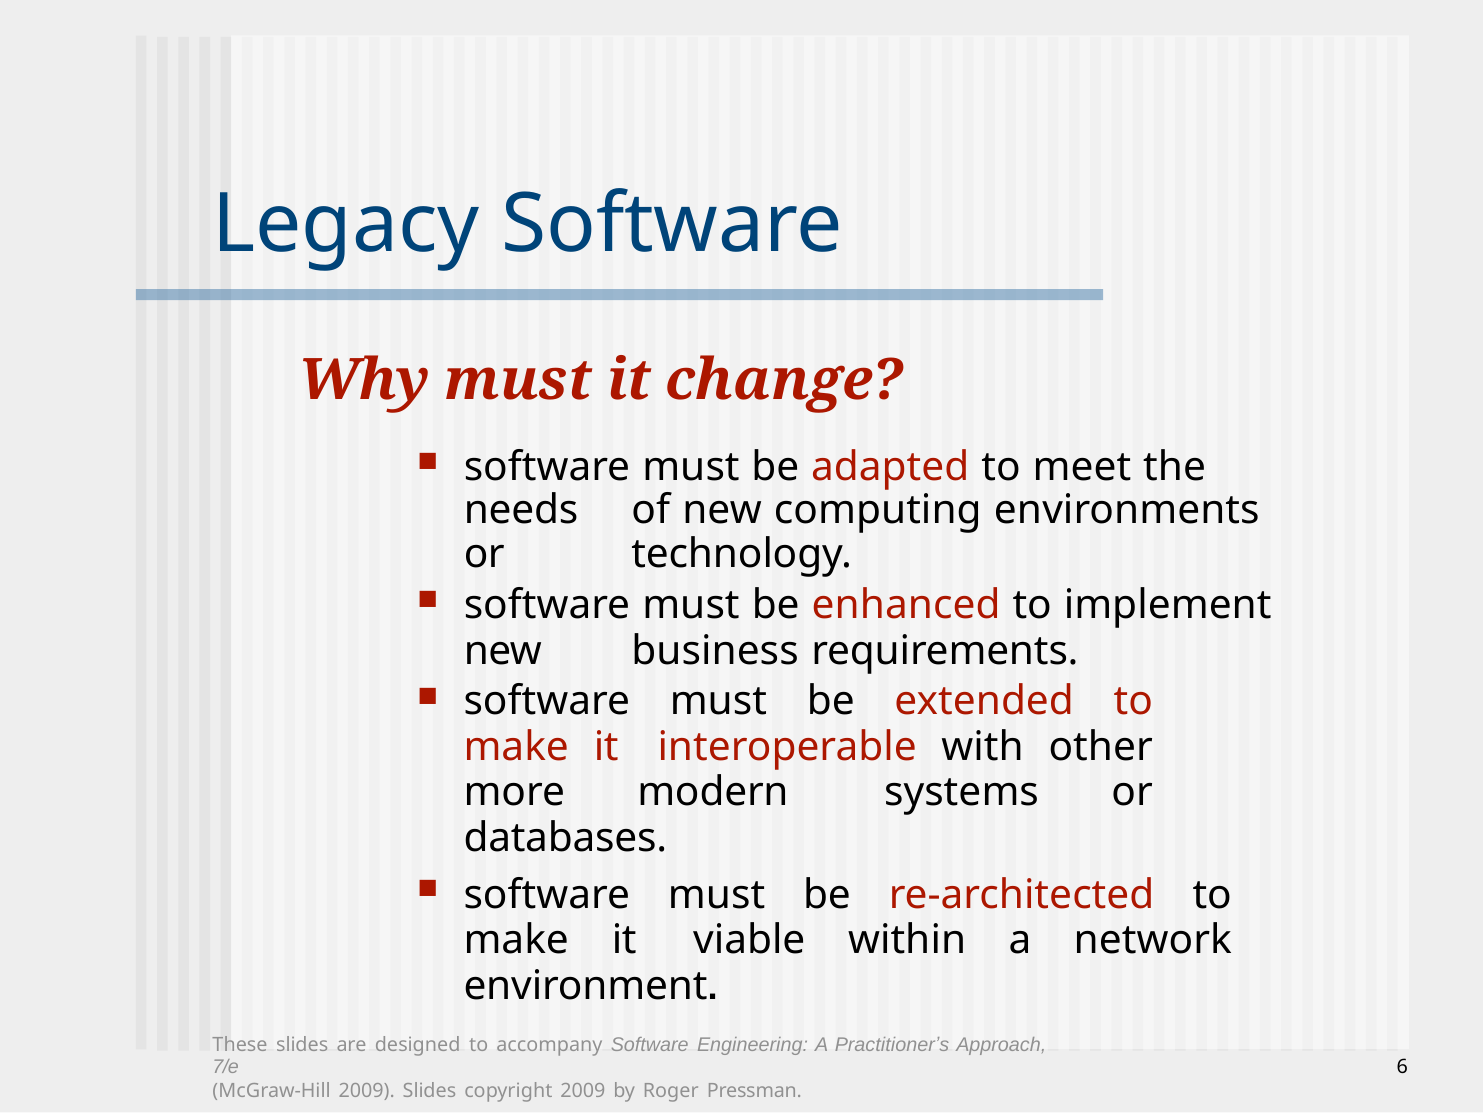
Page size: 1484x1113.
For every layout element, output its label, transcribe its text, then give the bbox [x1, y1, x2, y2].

slide_number 6 [1390, 1058, 1428, 1113]
text_box Why must it change? software must be adapted to meet the needs of new computing environments or technology. software must be enhanced to implement new business requirements. software must be extended to make it interoperable with other more modern systems or databases. software must be re-architected to make it viable within a network environment. [296, 339, 1307, 1008]
footer These slides are designed to accompany Software Engineering: A Practitionerʼs Approach, 7/e (McGraw-Hill 2009). Slides copyright 2009 by Roger Pressman. [210, 1033, 1073, 1113]
title Legacy Software [205, 68, 1349, 356]
